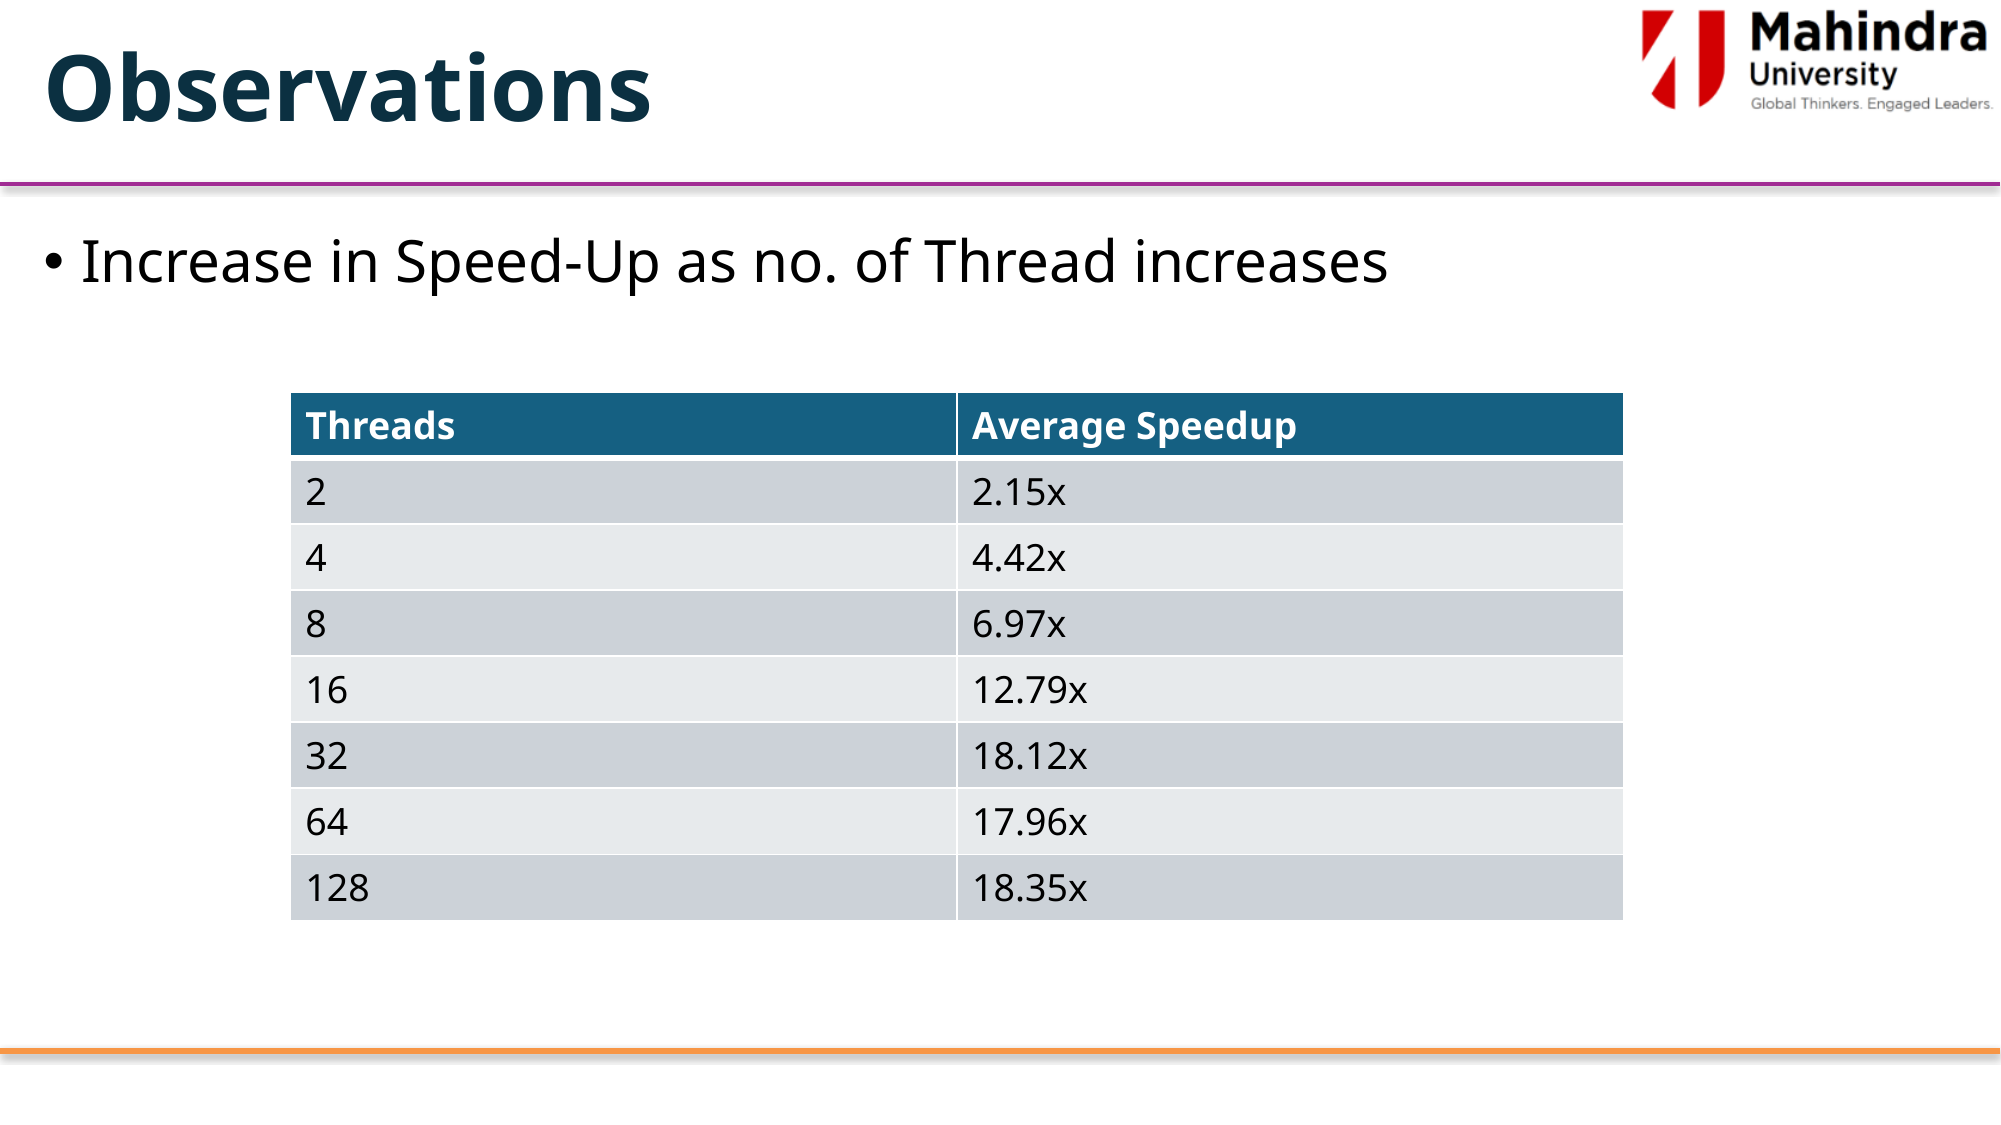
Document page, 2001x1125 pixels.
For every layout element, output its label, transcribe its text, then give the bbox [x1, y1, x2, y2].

table_cell 8 [291, 591, 956, 655]
table_cell 128 [291, 855, 956, 920]
table_header Average Speedup [958, 393, 1623, 455]
list Increase in Speed-Up as no. of Thread increases [28, 224, 1955, 1011]
table_header Threads [291, 393, 956, 455]
table_cell 4.42x [958, 525, 1623, 589]
table_cell 64 [291, 789, 956, 854]
table_cell 12.79x [958, 657, 1623, 721]
table_cell 4 [291, 525, 956, 589]
table_cell 32 [291, 723, 956, 787]
table_cell 18.12x [958, 723, 1623, 787]
title Observations [28, 12, 1265, 170]
picture [1636, 0, 1998, 118]
table_cell 18.35x [958, 855, 1623, 920]
table_cell 2.15x [958, 461, 1623, 523]
table_cell 6.97x [958, 591, 1623, 655]
table_cell 16 [291, 657, 956, 721]
table_cell 2 [291, 461, 956, 523]
table_cell 17.96x [958, 789, 1623, 854]
